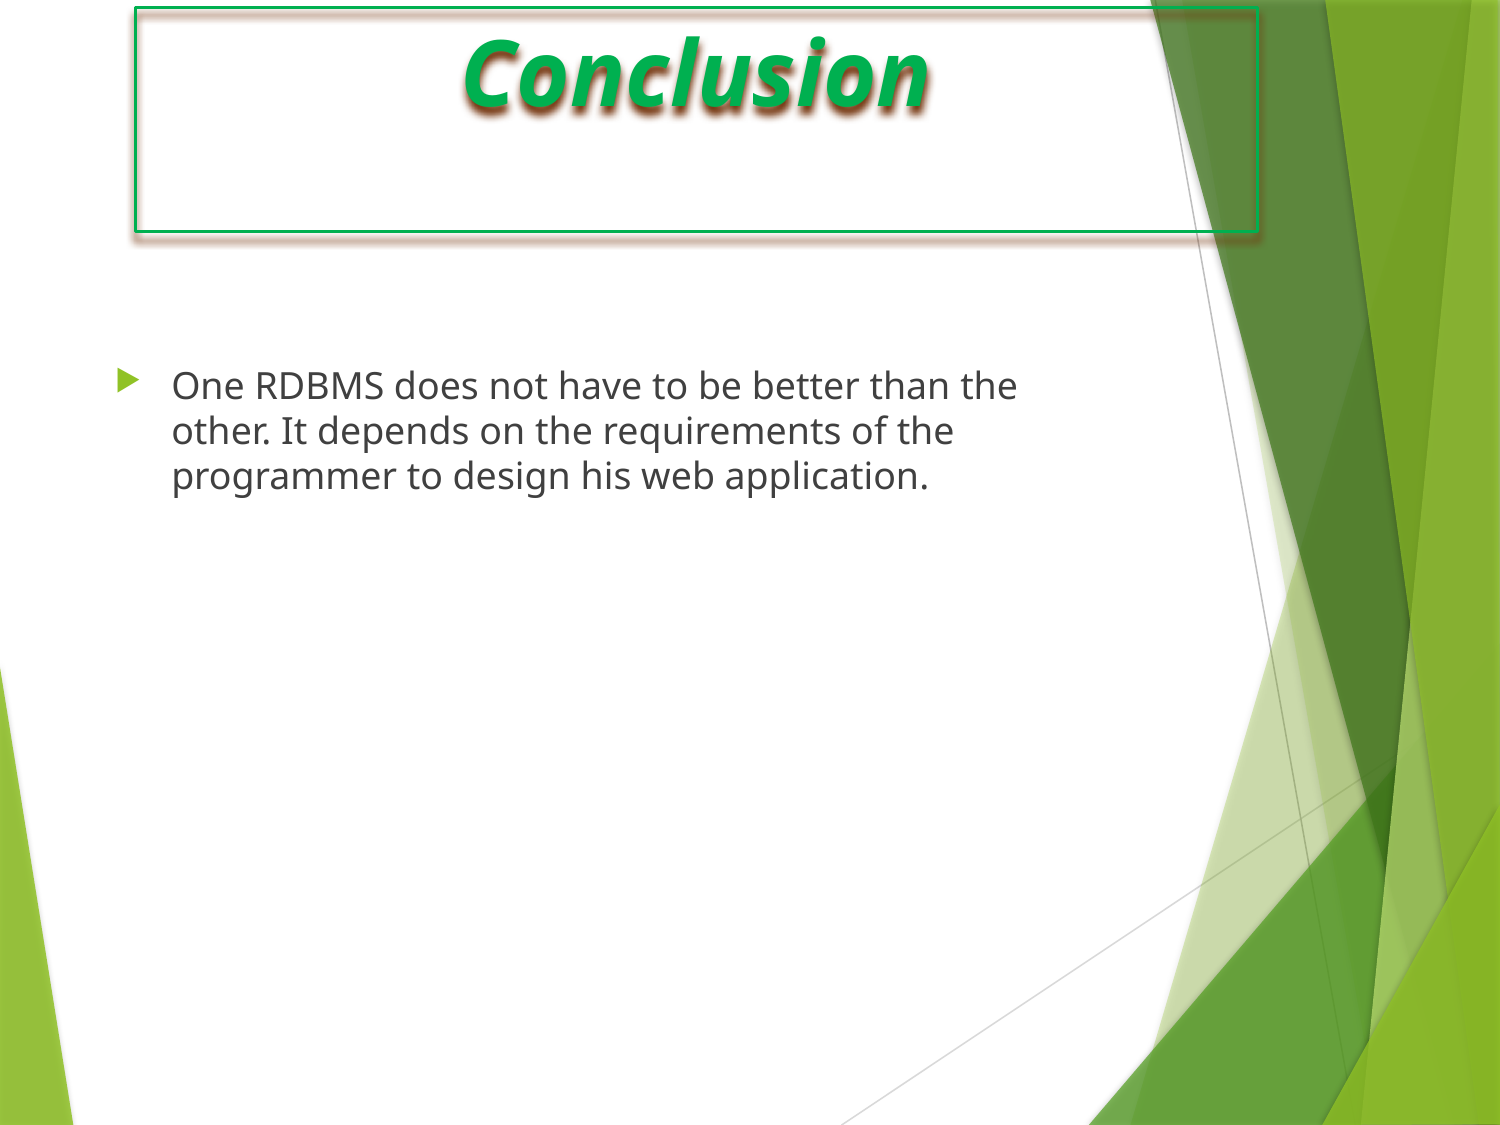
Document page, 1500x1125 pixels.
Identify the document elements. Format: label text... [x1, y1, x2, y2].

list One RDBMS does not have to be better than the other. It depends on the requirements of the programmer to design his web application. [99, 354, 1142, 992]
text_box Conclusion [135, 7, 1258, 232]
